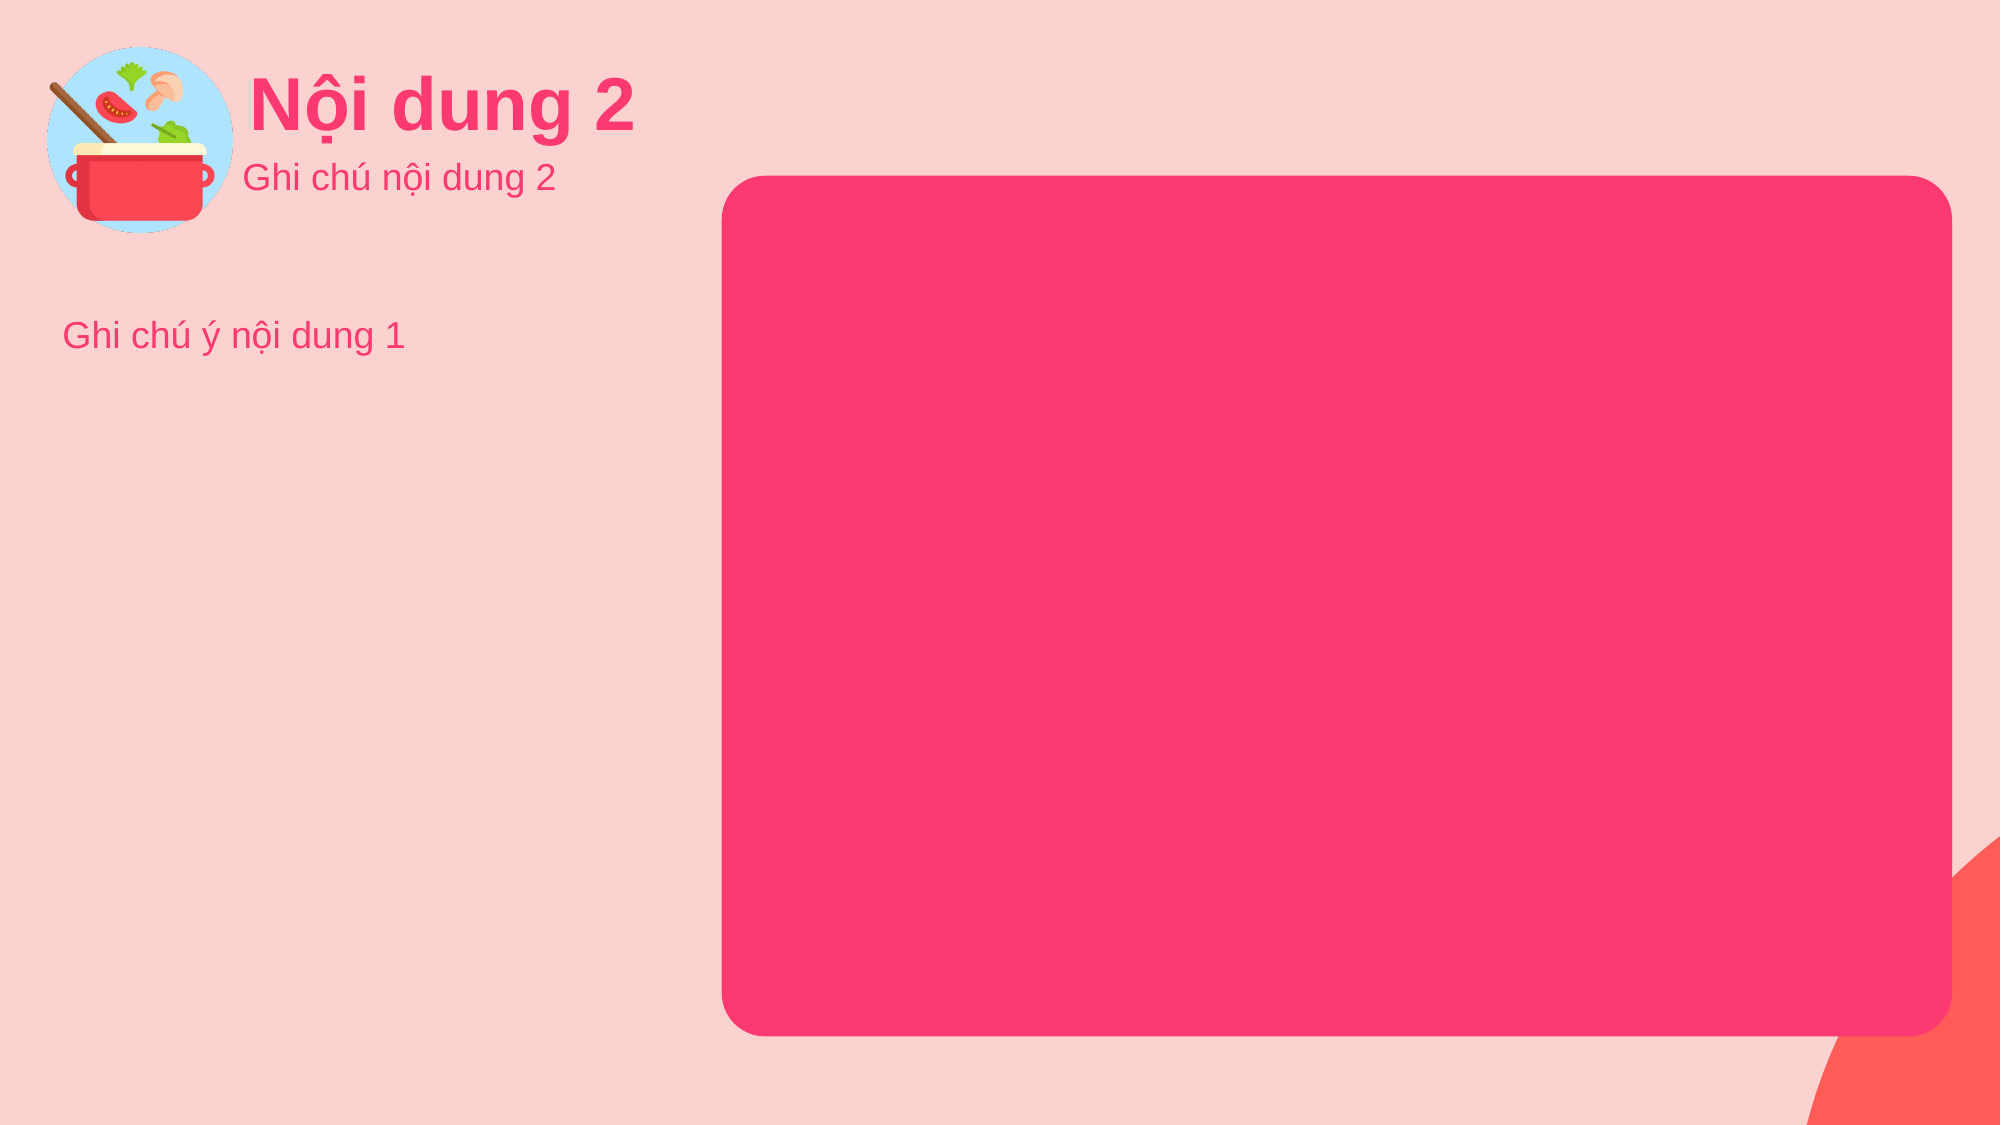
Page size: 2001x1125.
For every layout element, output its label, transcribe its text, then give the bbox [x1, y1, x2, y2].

text_box Ghi chú nội dung 2 [233, 145, 659, 206]
text_box Ghi chú ý nội dung 1 [47, 303, 567, 364]
text_box [1805, 834, 2000, 1125]
text_box [720, 174, 1954, 1038]
text_box Nội dung 2 [235, 47, 652, 145]
picture [47, 47, 233, 233]
